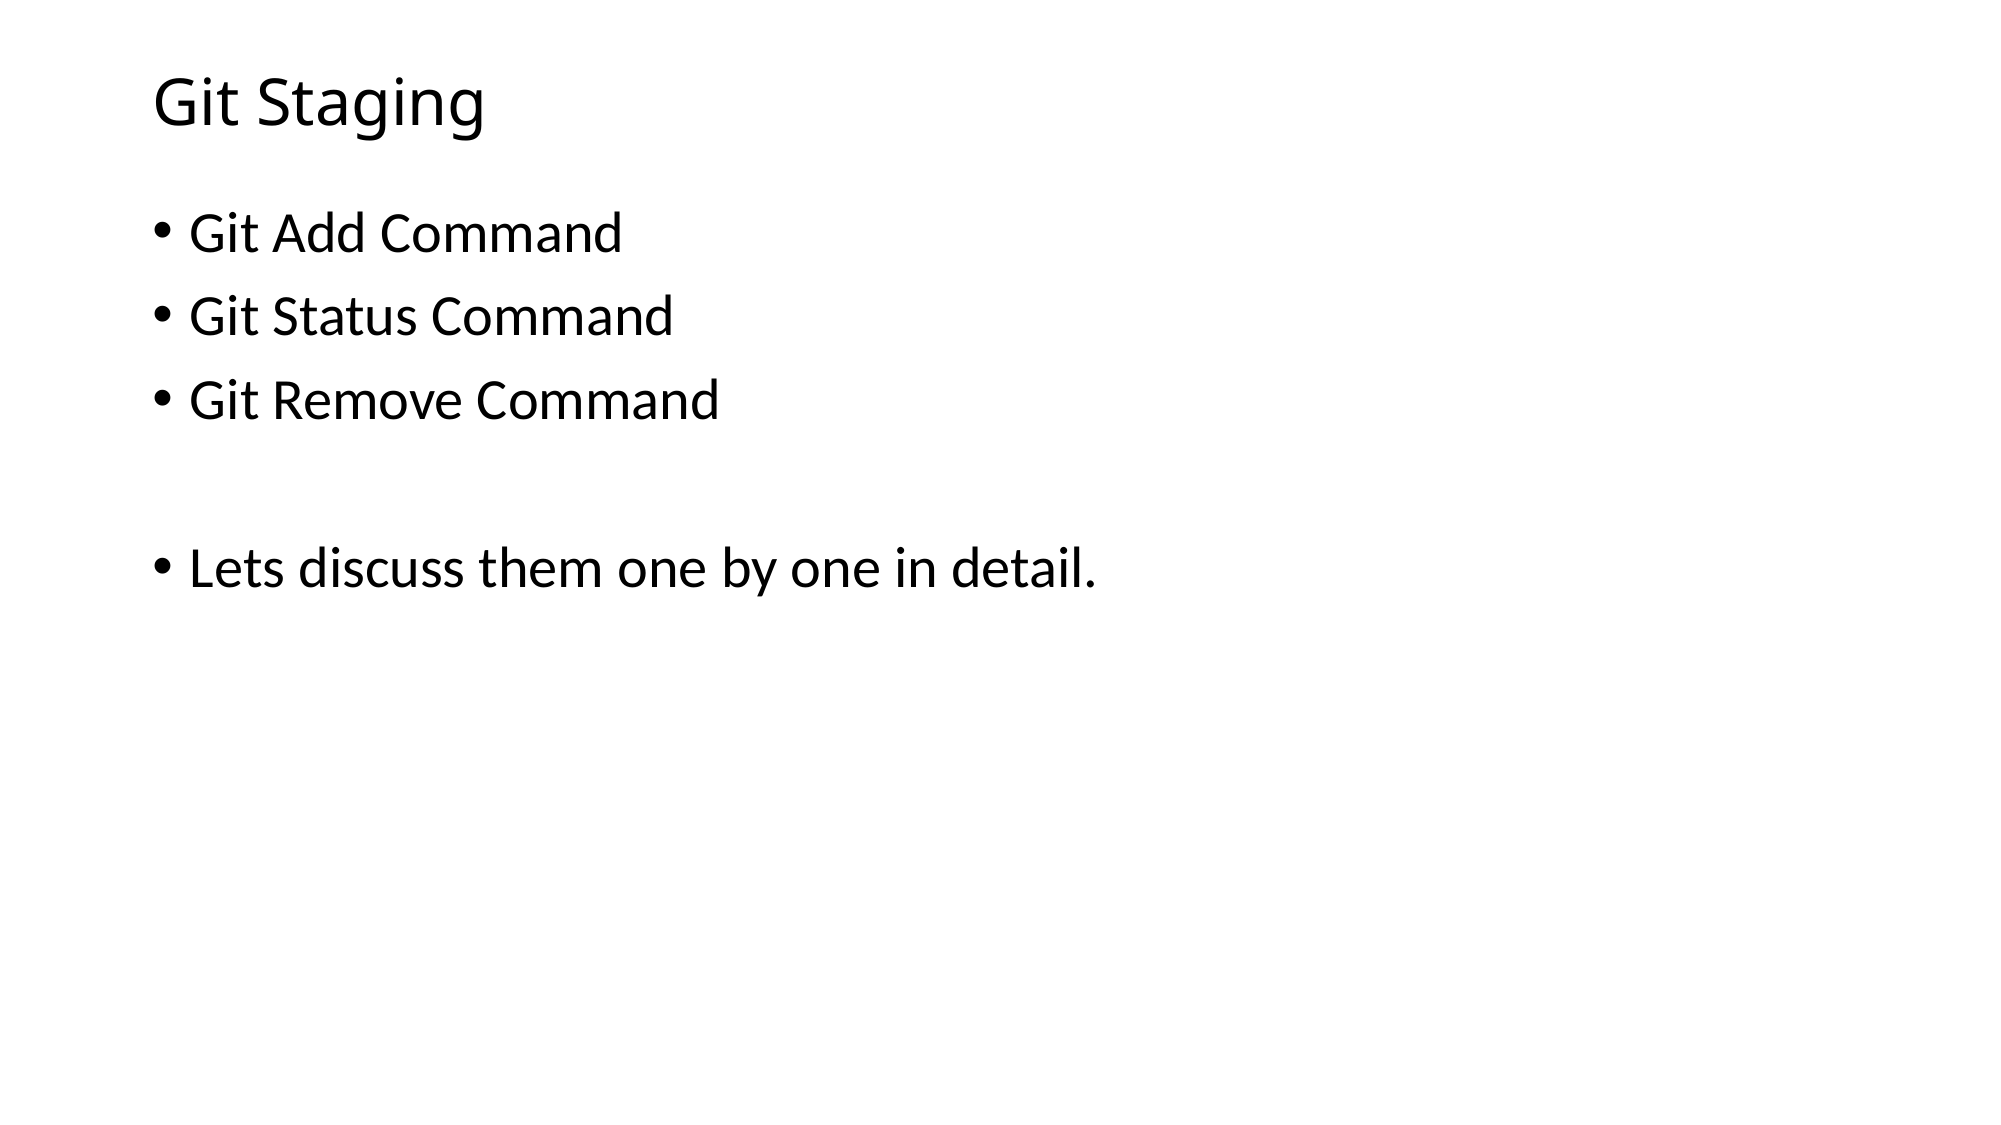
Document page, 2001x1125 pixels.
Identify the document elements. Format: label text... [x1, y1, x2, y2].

list Git Add Command Git Status Command Git Remove Command Lets discuss them one by one in detail. [137, 194, 1863, 1014]
title Git Staging [137, 59, 1863, 150]
